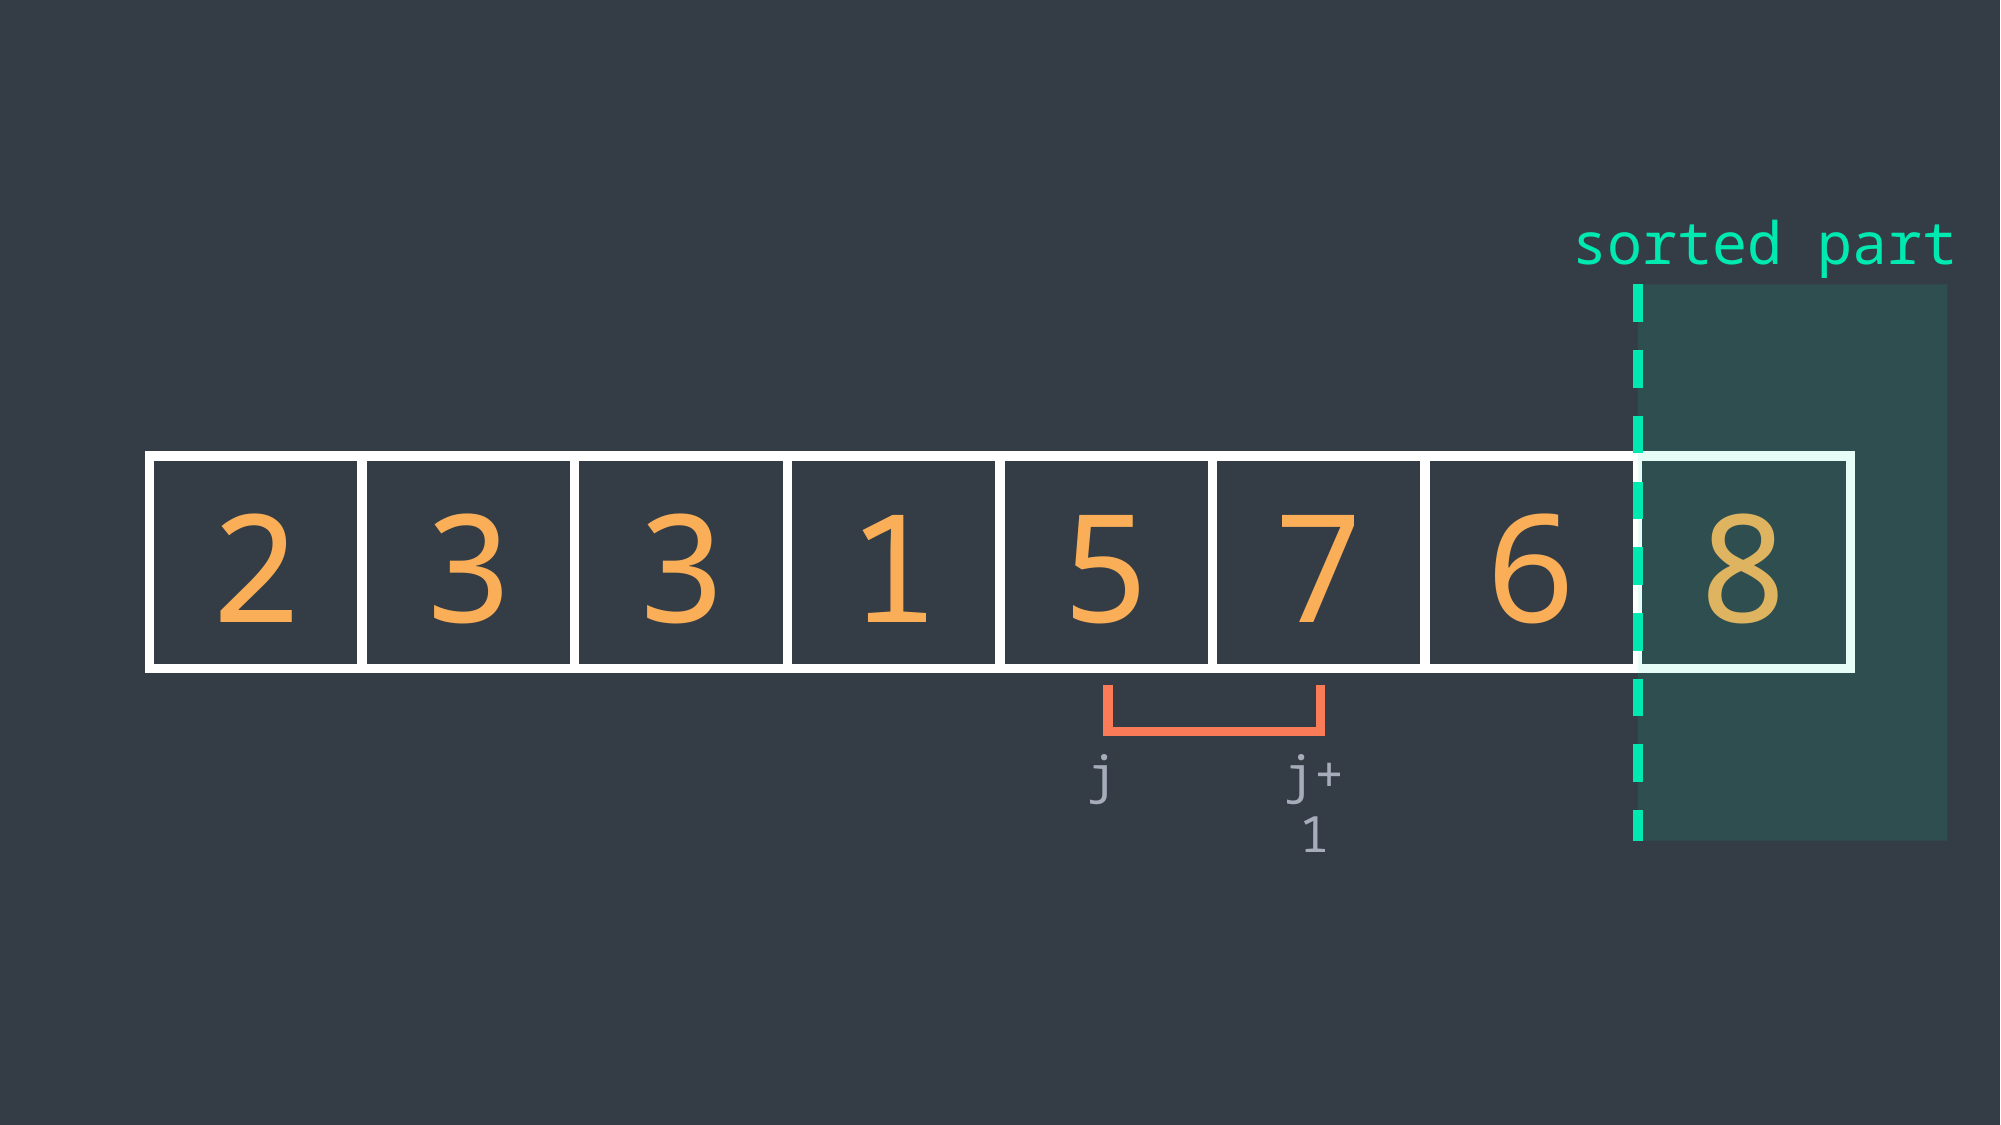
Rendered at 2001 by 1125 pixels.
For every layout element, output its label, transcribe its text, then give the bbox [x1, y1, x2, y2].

text_box 7 [1211, 455, 1424, 670]
text_box 3 [361, 455, 574, 670]
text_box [1053, 684, 1372, 812]
text_box sorted part [1515, 198, 1973, 284]
text_box 5 [999, 455, 1211, 670]
text_box 1 [786, 455, 999, 670]
text_box 2 [148, 455, 361, 670]
text_box 6 [1424, 455, 1637, 670]
text_box [1637, 283, 1948, 842]
text_box 3 [574, 455, 786, 670]
